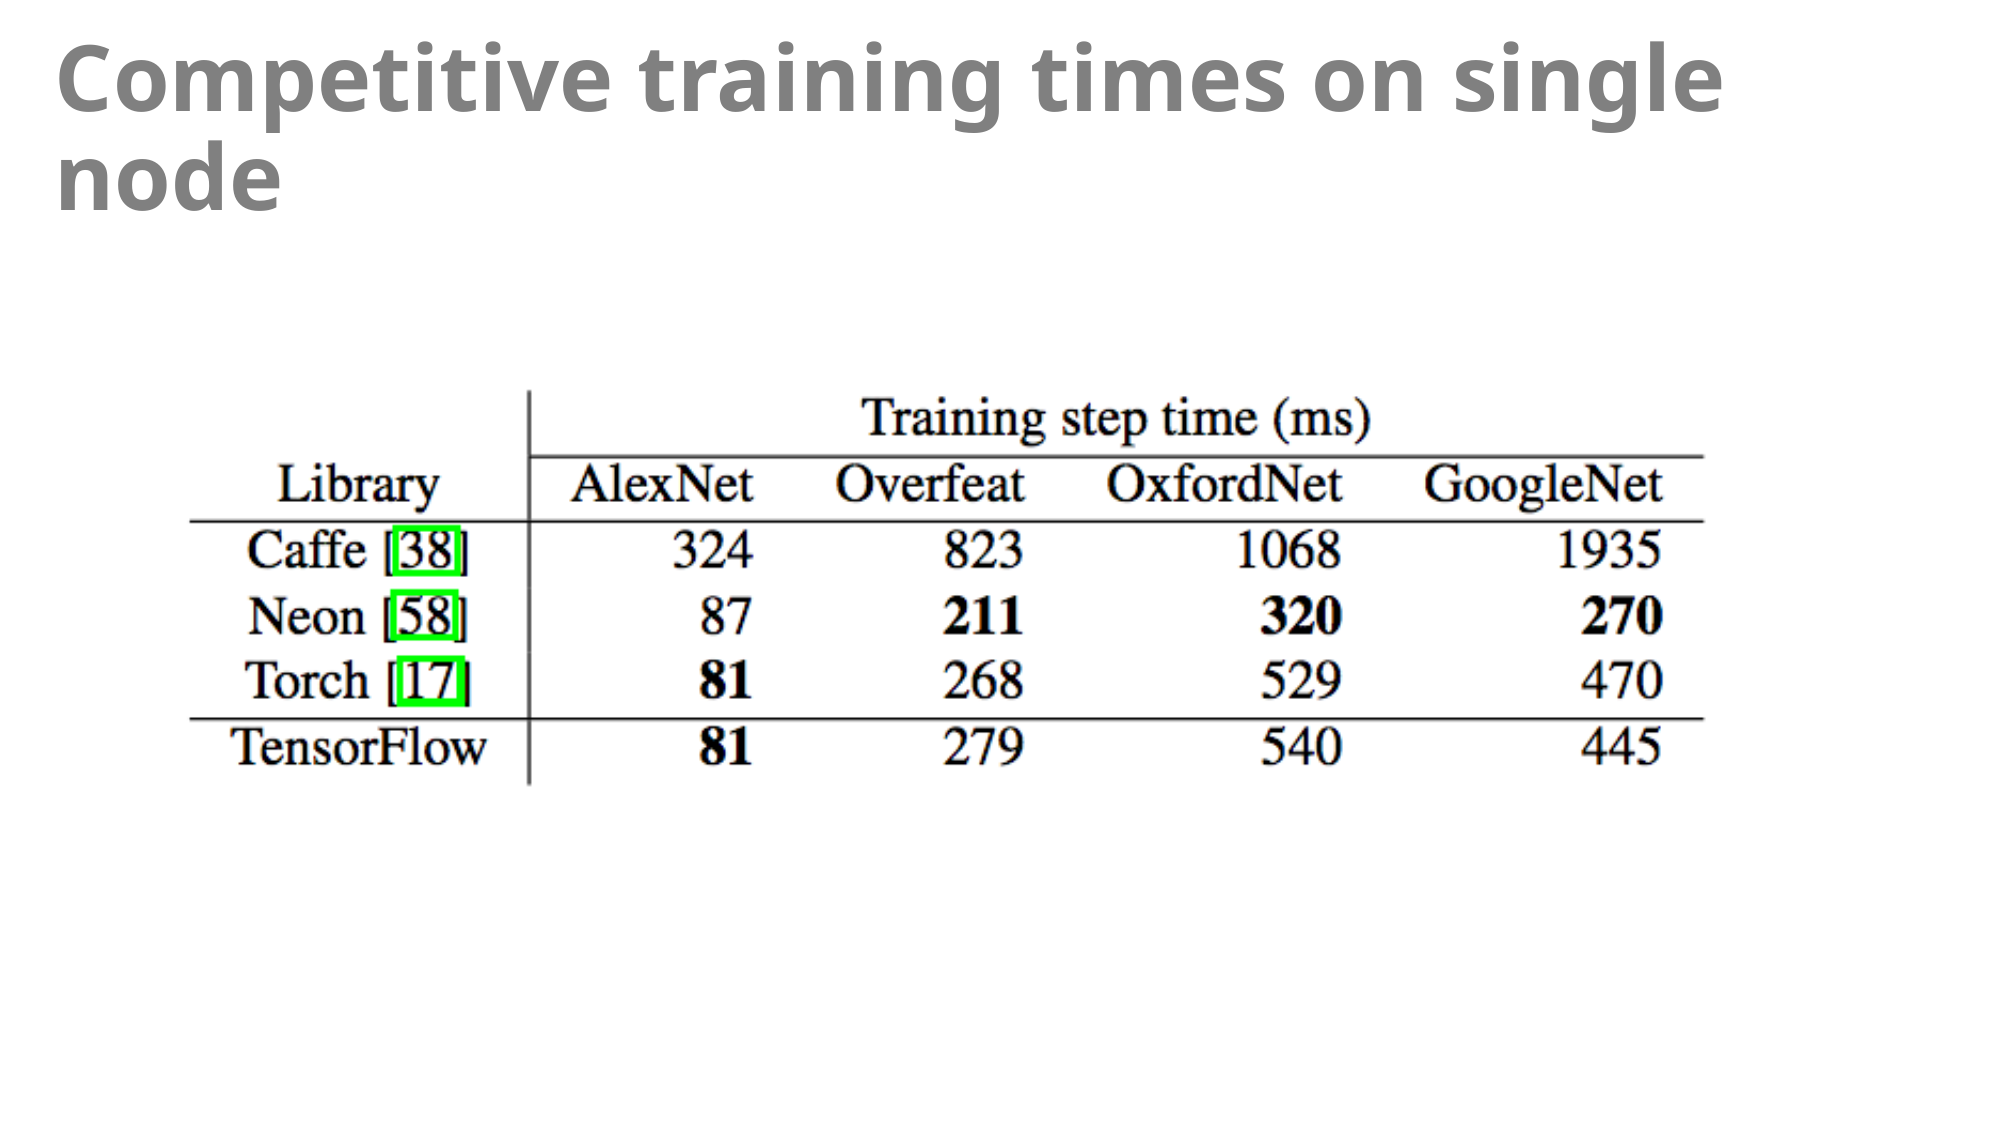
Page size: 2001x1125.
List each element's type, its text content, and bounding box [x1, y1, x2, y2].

picture [107, 380, 1772, 808]
title Competitive training times on single node [39, 22, 1950, 240]
